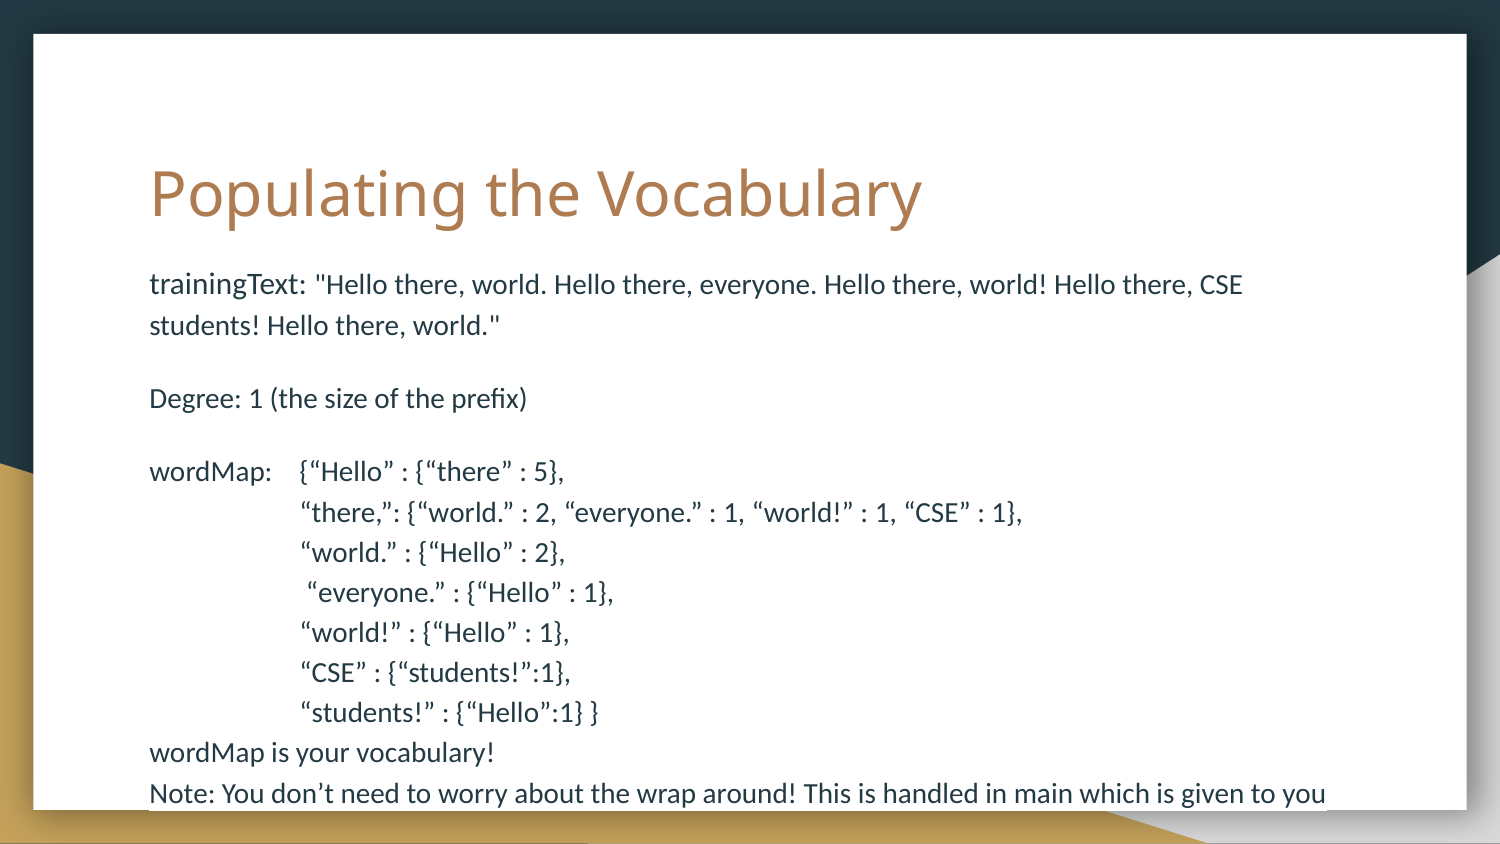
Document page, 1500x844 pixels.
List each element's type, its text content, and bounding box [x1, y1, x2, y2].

list trainingText: "Hello there, world. Hello there, everyone. Hello there, world! Hello there, CSE students! Hello there, world." Degree: 1 (the size of the prefix) wordMap: {“Hello” : {“there” : 5}, “there,”: {“world.” : 2, “everyone.” : 1, “world!” : 1, “CSE” : 1}, “world.” : {“Hello” : 2}, “everyone.” : {“Hello” : 1}, “world!” : {“Hello” : 1}, “CSE” : {“students!”:1}, “students!” : {“Hello”:1} } wordMap is your vocabulary! Note: You don’t need to worry about the wrap around! This is handled in main which is given to you [134, 242, 1366, 752]
title Populating the Vocabulary [134, 138, 1366, 242]
